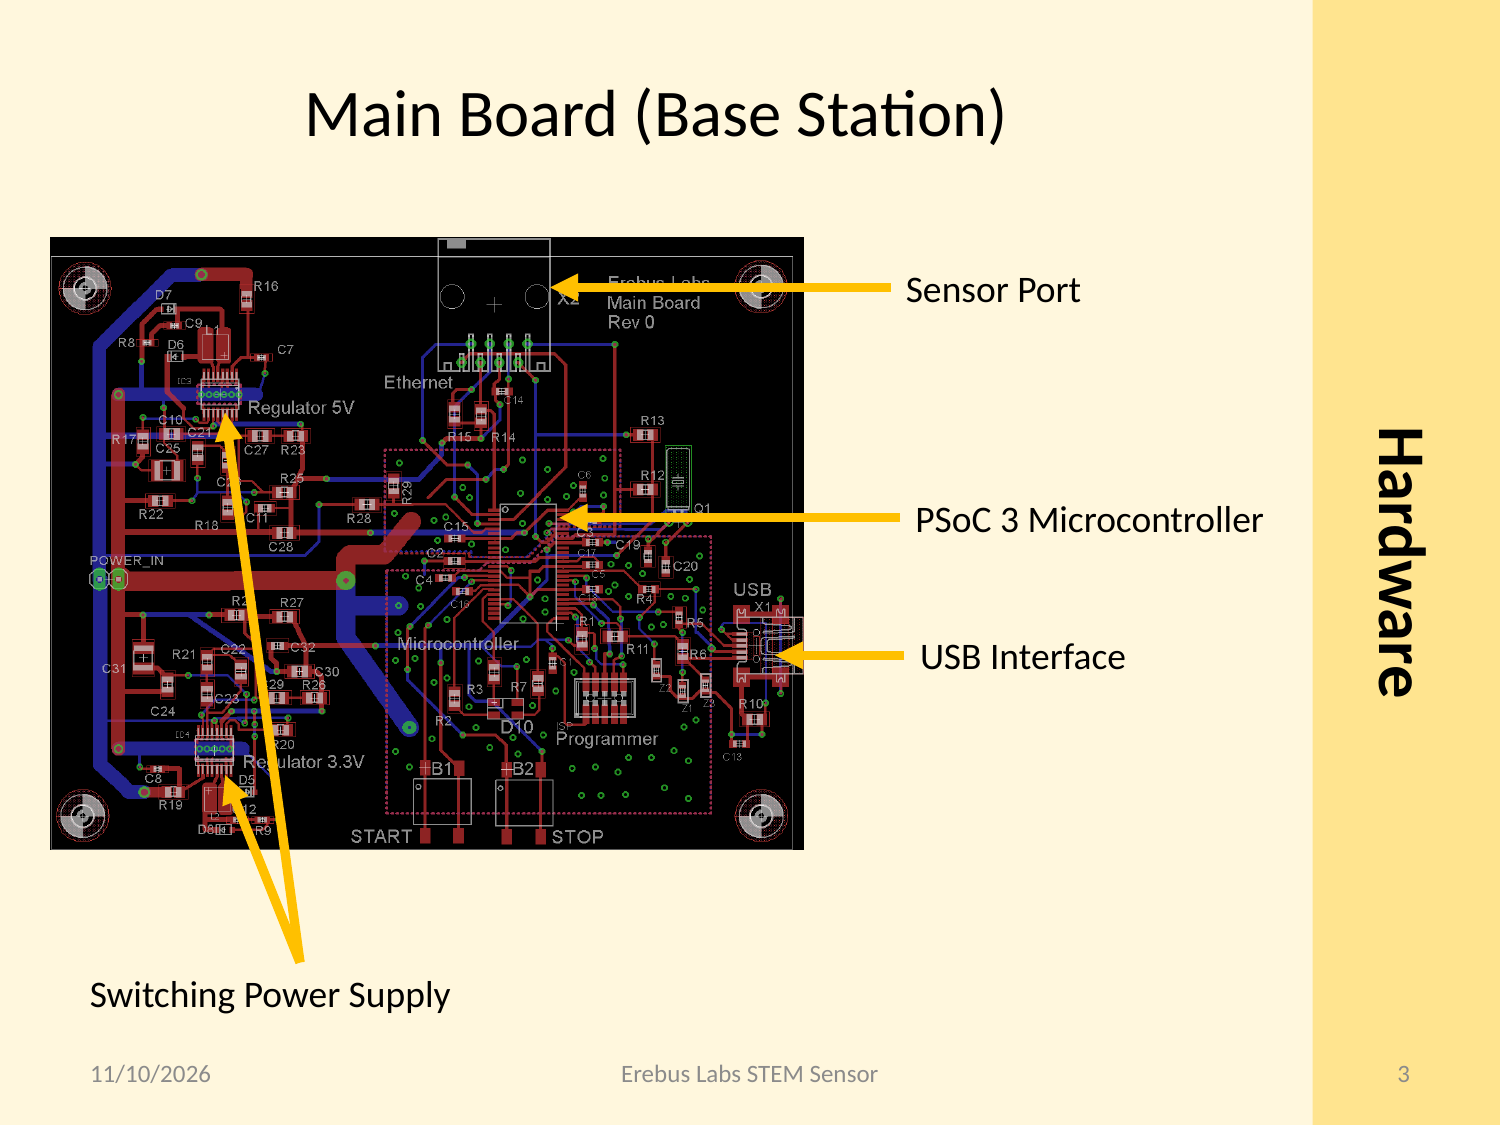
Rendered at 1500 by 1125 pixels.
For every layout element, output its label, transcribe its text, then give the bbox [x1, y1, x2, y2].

text_box PSoC 3 Microcontroller [900, 487, 1313, 548]
slide_number 3 [1074, 1042, 1425, 1103]
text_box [224, 412, 301, 963]
picture [49, 237, 804, 851]
footer Erebus Labs STEM Sensor [512, 1042, 988, 1103]
text_box USB Interface [905, 624, 1317, 685]
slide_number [75, 1042, 425, 1103]
text_box Switching Power Supply [74, 962, 525, 1023]
list Main Board (Base Station) [0, 0, 1313, 220]
text_box Sensor Port [891, 257, 1303, 317]
list Hardware [1312, 0, 1500, 1125]
